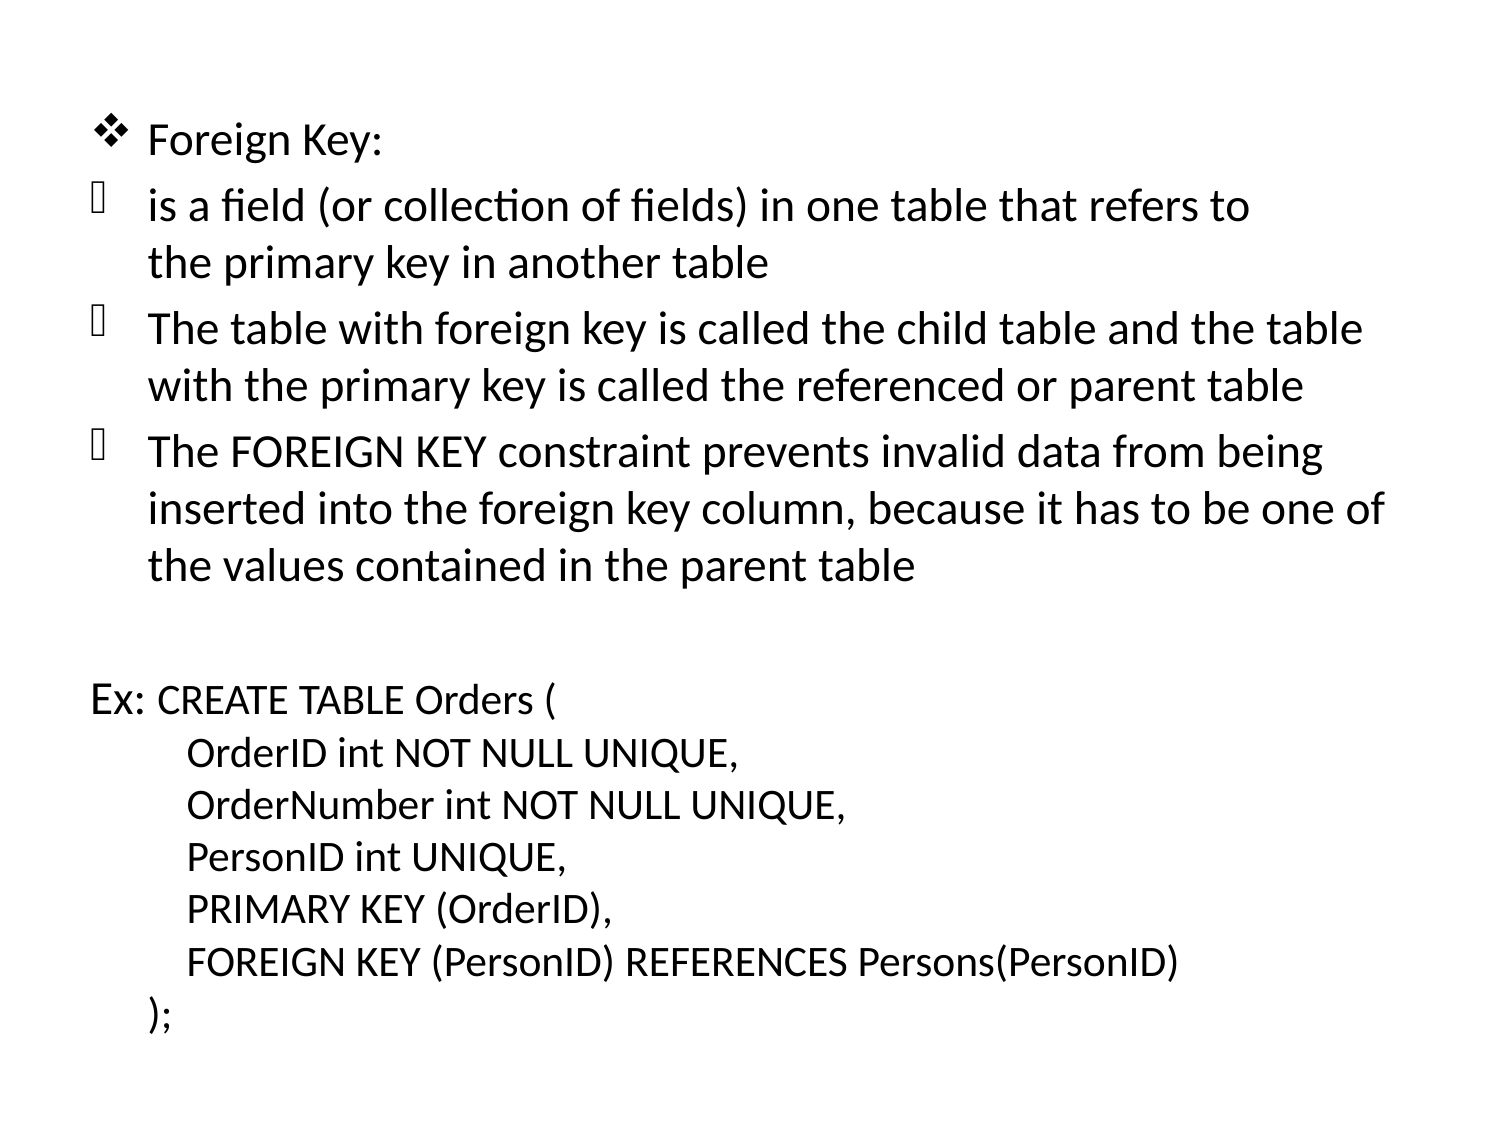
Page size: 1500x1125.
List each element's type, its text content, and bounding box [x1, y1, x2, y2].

list Foreign Key: is a field (or collection of fields) in one table that refers to the primary key in another table The table with foreign key is called the child table and the table with the primary key is called the referenced or parent table The FOREIGN KEY constraint prevents invalid data from being inserted into the foreign key column, because it has to be one of the values contained in the parent table Ex: CREATE TABLE Orders ( OrderID int NOT NULL UNIQUE, OrderNumber int NOT NULL UNIQUE, PersonID int UNIQUE, PRIMARY KEY (OrderID), FOREIGN KEY (PersonID) REFERENCES Persons(PersonID) ); [75, 99, 1425, 1063]
